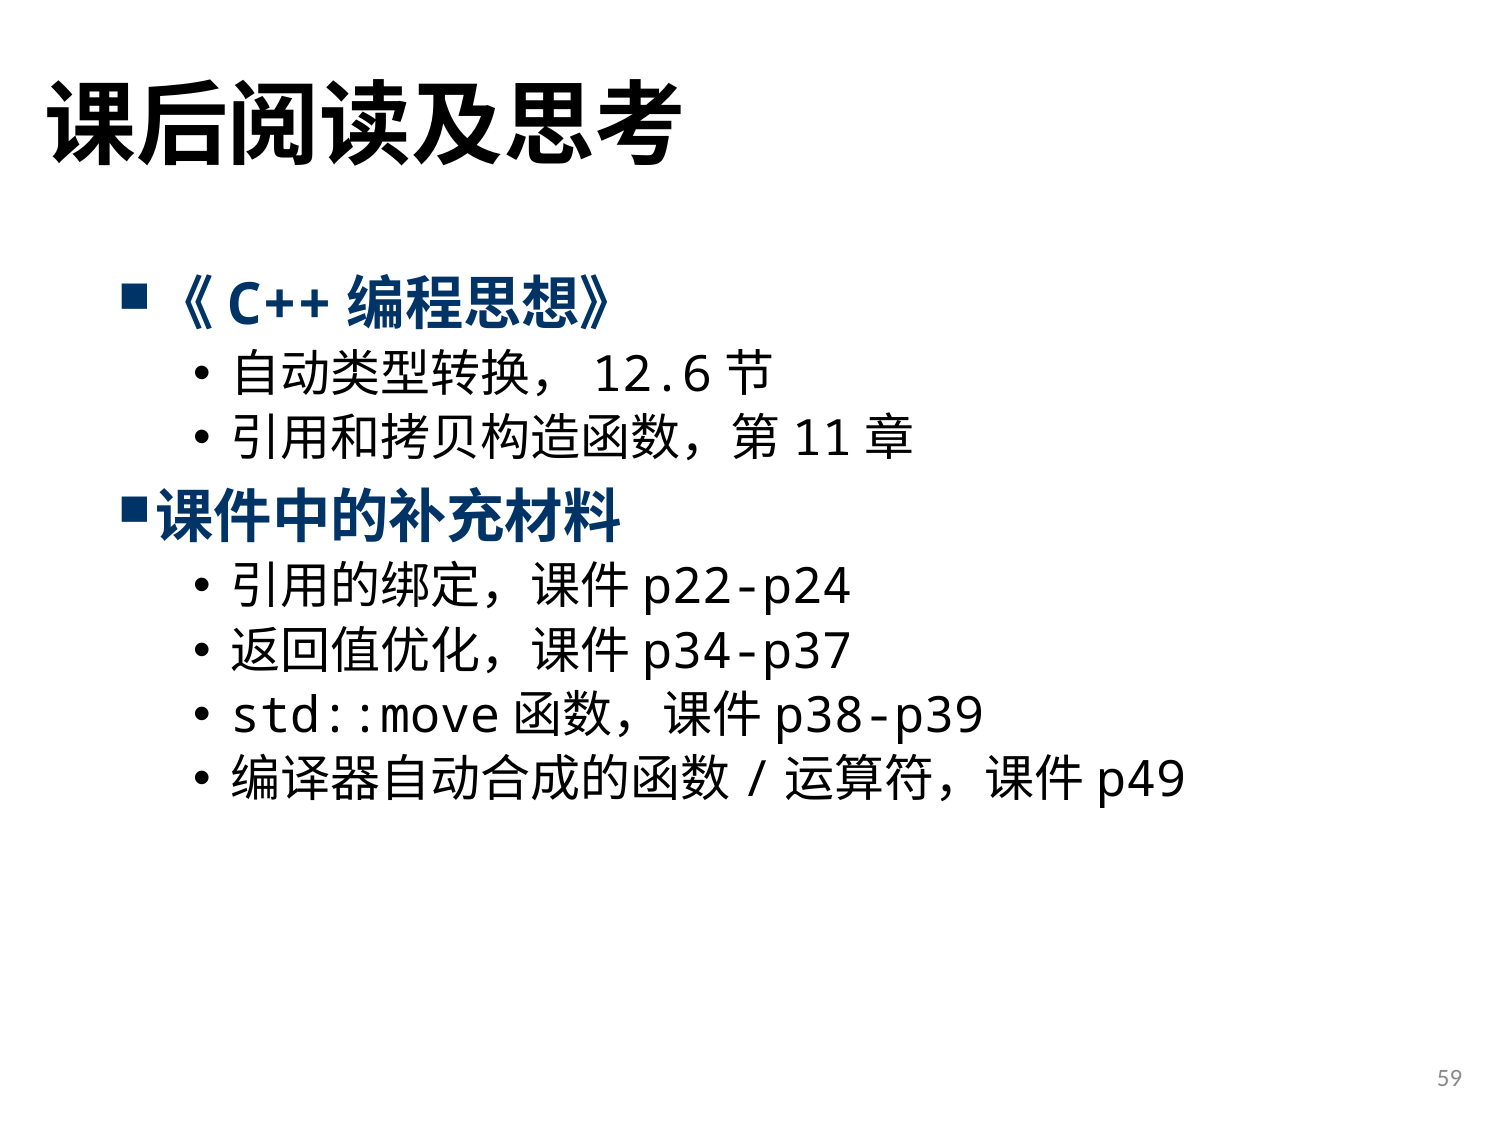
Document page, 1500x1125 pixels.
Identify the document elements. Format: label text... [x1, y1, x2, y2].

slide_number 59 [1139, 1046, 1478, 1107]
list 《C++编程思想》 自动类型转换，12.6节 引用和拷贝构造函数，第11章 课件中的补充材料 引用的绑定，课件p22-p24 返回值优化，课件p34-p37 std::move函数，课件p38-p39 编译器自动合成的函数/运算符，课件p49 [103, 267, 1424, 1047]
title 课后阅读及思考 [29, 19, 1324, 237]
